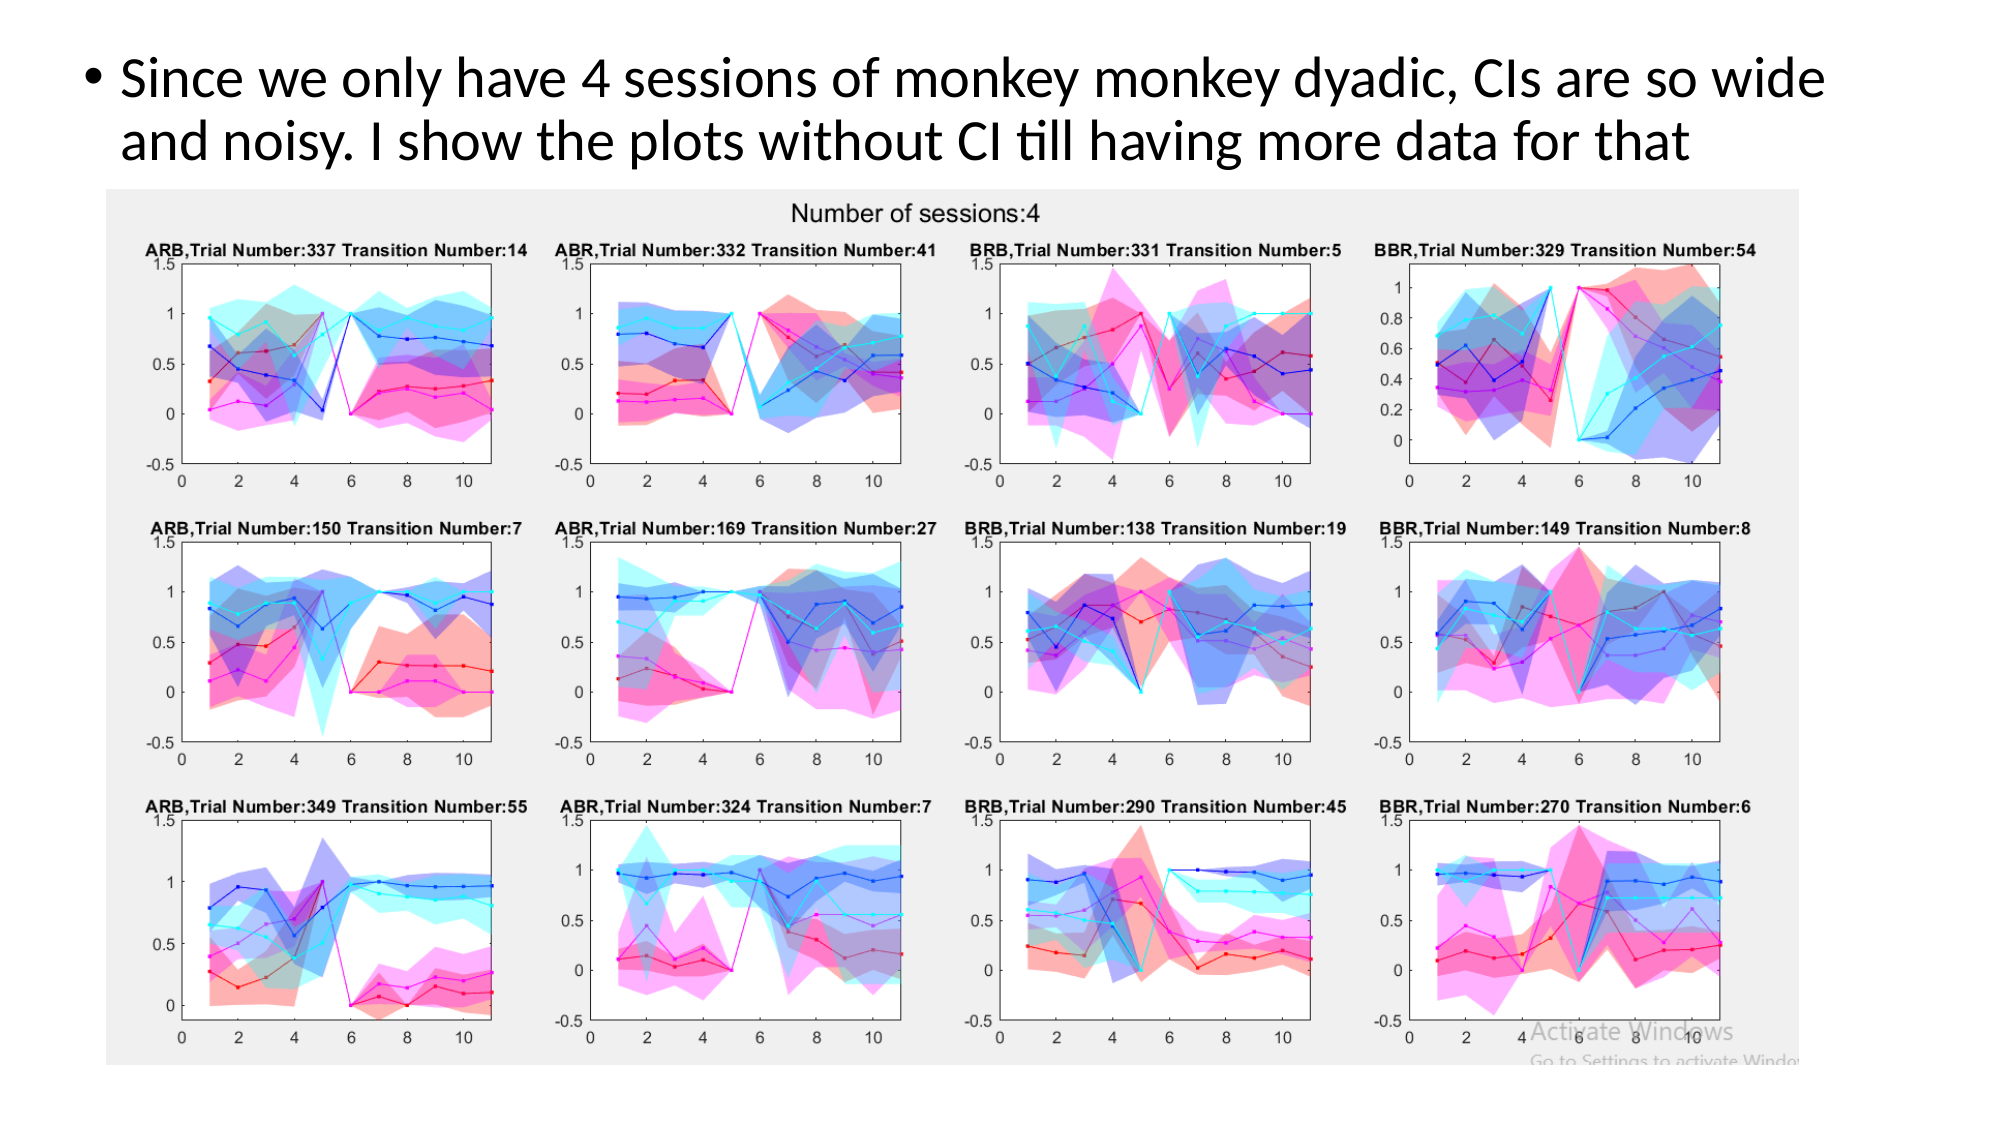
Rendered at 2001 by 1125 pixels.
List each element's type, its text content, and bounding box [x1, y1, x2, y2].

picture [106, 189, 1799, 1065]
list Since we only have 4 sessions of monkey monkey dyadic, CIs are so wide and noisy. I show the plots without CI till having more data for that [68, 39, 1863, 1014]
